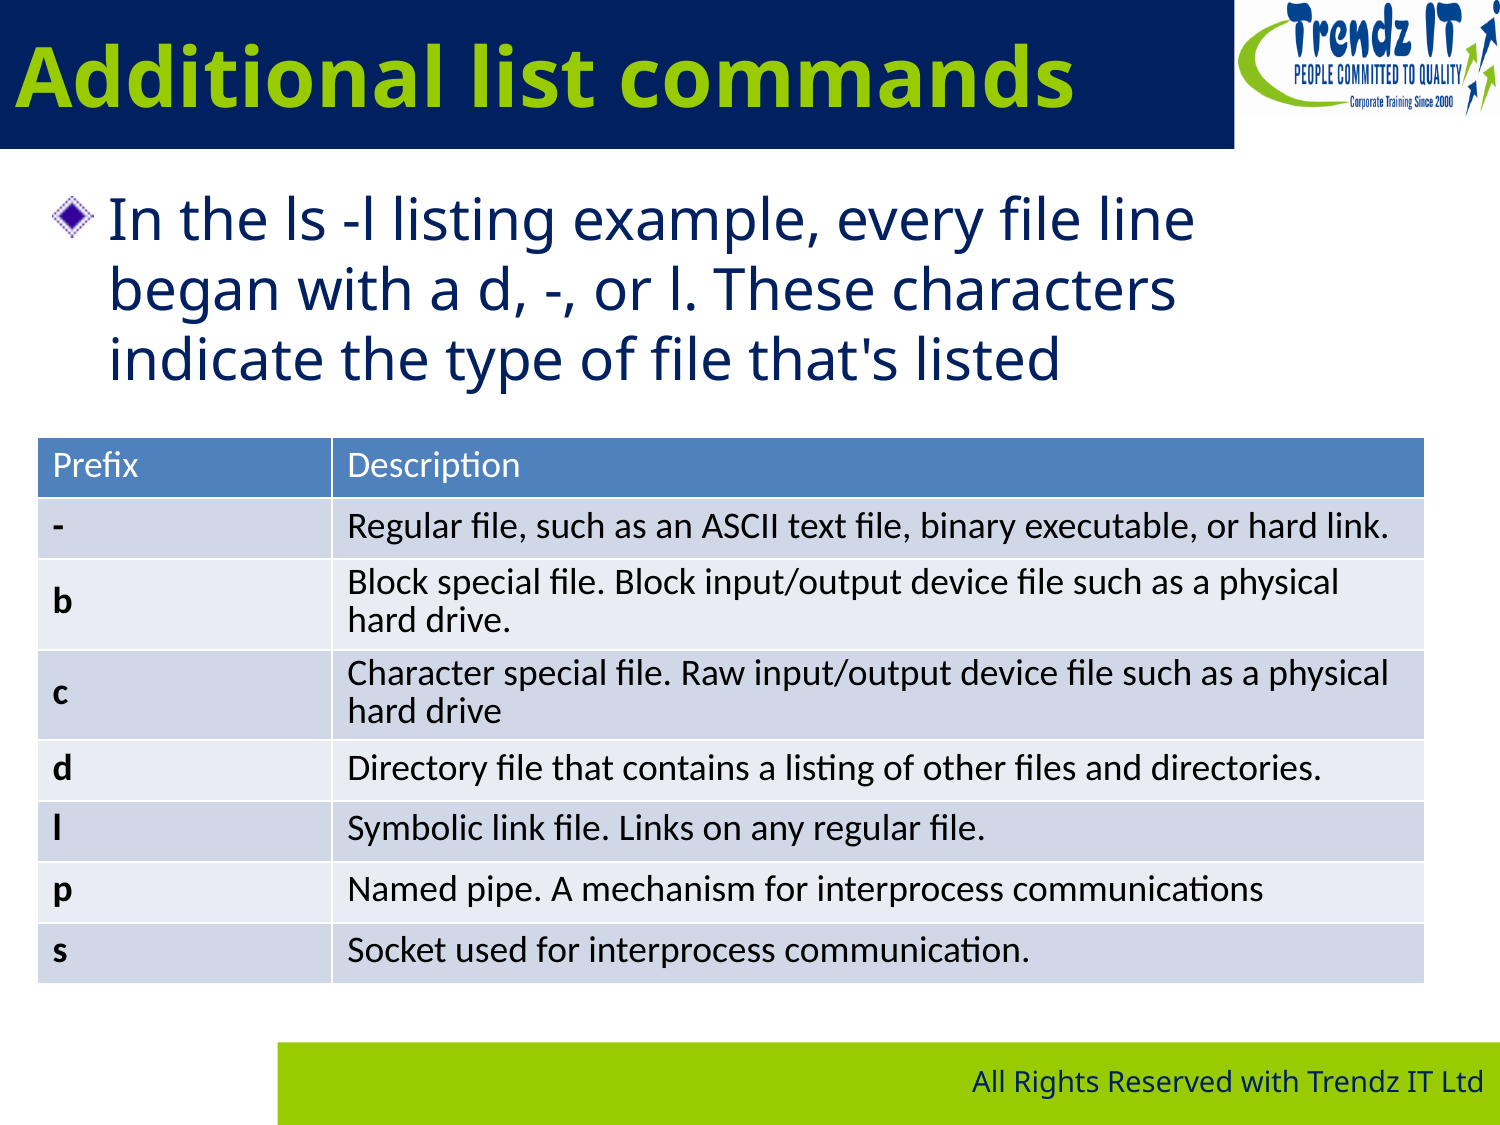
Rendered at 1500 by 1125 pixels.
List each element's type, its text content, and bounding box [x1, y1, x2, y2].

title Additional list commands [0, 0, 1235, 149]
table_cell p [38, 863, 331, 922]
table_cell Named pipe. A mechanism for interprocess communications [333, 863, 1424, 922]
footer All Rights Reserved with Trendz IT Ltd [277, 1042, 1500, 1125]
table_header Prefix [38, 438, 331, 497]
table_cell Block special file. Block input/output device file such as a physical hard drive. [333, 560, 1424, 649]
picture [1238, 0, 1500, 117]
table_cell b [38, 560, 331, 649]
picture [52, 196, 94, 238]
table_cell l [38, 802, 331, 861]
table_cell - [38, 499, 331, 558]
table_cell Directory file that contains a listing of other files and directories. [333, 741, 1424, 800]
table_cell d [38, 741, 331, 800]
table_cell c [38, 651, 331, 739]
table_cell Character special file. Raw input/output device file such as a physical hard drive [333, 651, 1424, 739]
table_cell s [38, 924, 331, 983]
list In the ls -l listing example, every file line began with a d, -, or l. These characters indicate the type of file that's listed [37, 174, 1388, 400]
table_cell Symbolic link file. Links on any regular file. [333, 802, 1424, 861]
table_cell Regular file, such as an ASCII text file, binary executable, or hard link. [333, 499, 1424, 558]
table_cell Socket used for interprocess communication. [333, 924, 1424, 983]
table_header Description [333, 438, 1424, 497]
